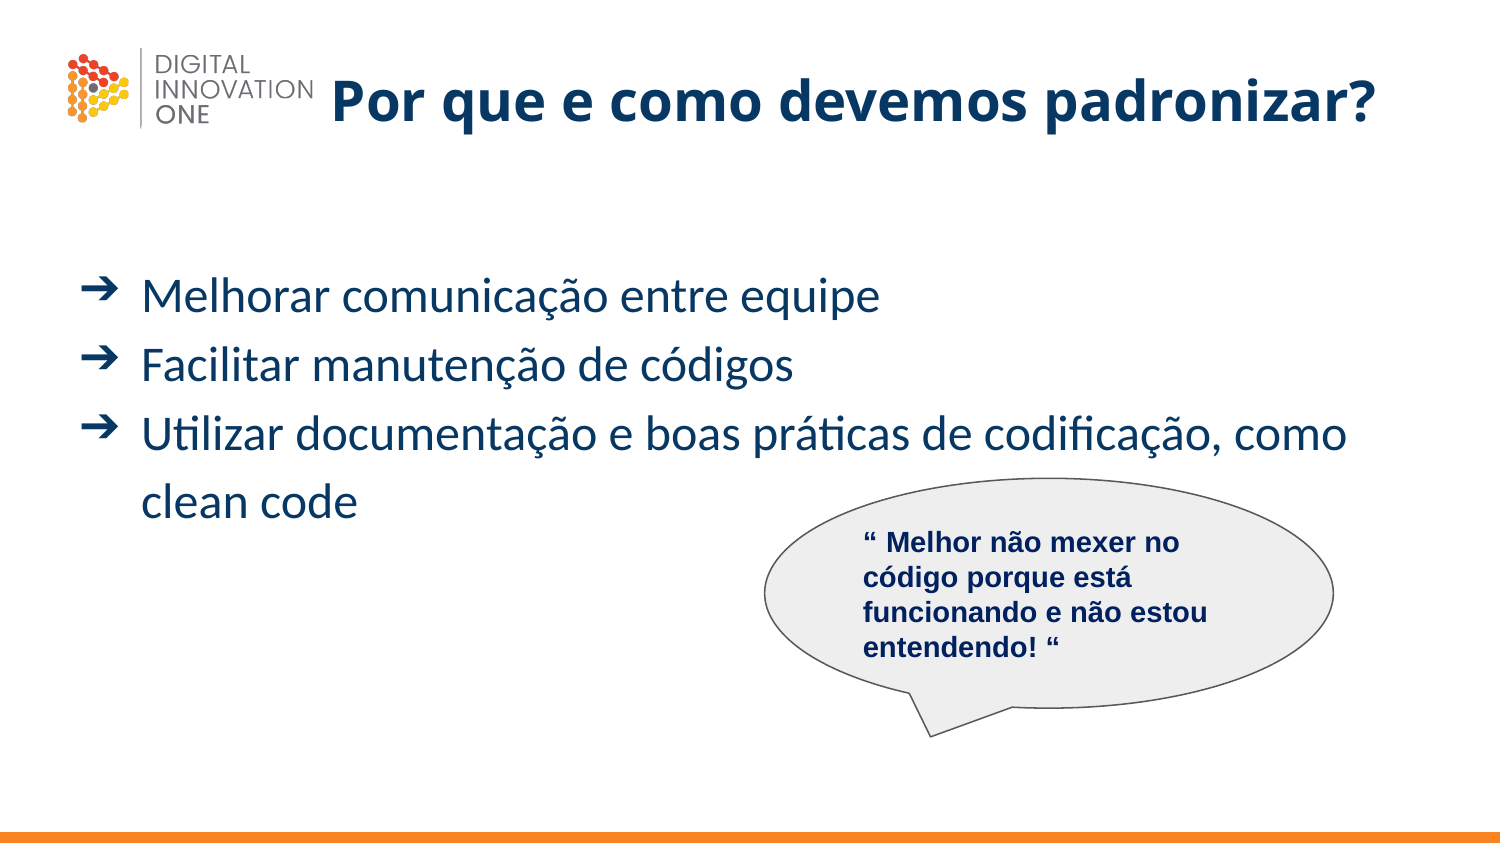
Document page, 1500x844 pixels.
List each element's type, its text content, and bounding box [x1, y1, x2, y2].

text_box “ Melhor não mexer no código porque está funcionando e não estou entendendo! “ [764, 478, 1334, 737]
subtitle Melhorar comunicação entre equipe Facilitar manutenção de códigos Utilizar documentação e boas práticas de codificação, como clean code [51, 246, 1388, 734]
subtitle Por que e como devemos padronizar? [51, 50, 1449, 148]
text_box [0, 832, 1500, 843]
picture [50, 39, 331, 138]
